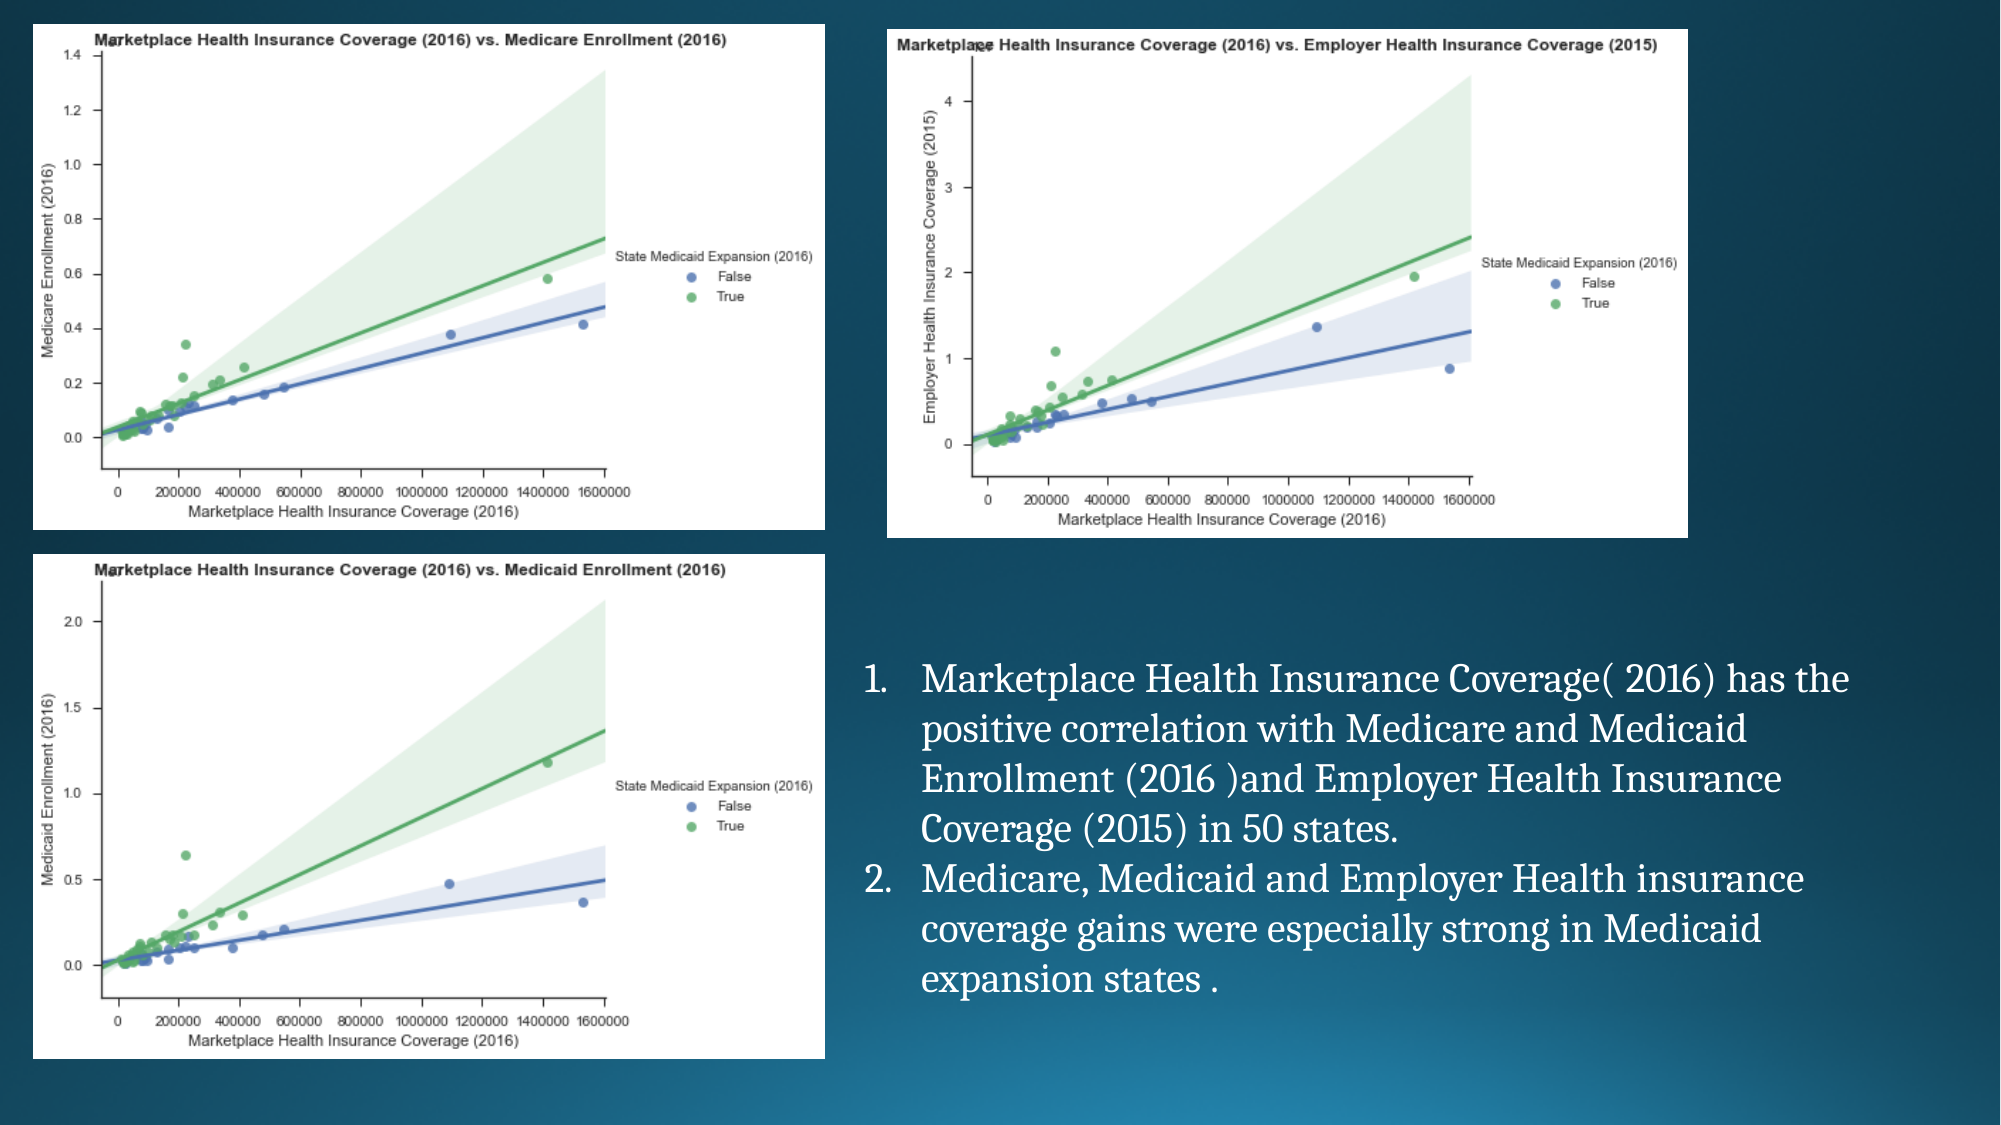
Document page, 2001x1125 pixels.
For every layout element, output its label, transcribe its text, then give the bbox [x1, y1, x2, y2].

picture [0, 0, 2001, 1125]
text_box Marketplace Health Insurance Coverage( 2016) has the positive correlation with Medicare and Medicaid Enrollment (2016 )and Employer Health Insurance Coverage (2015) in 50 states. Medicare, Medicaid and Employer Health insurance coverage gains were especially strong in Medicaid expansion states . [849, 562, 1913, 1057]
